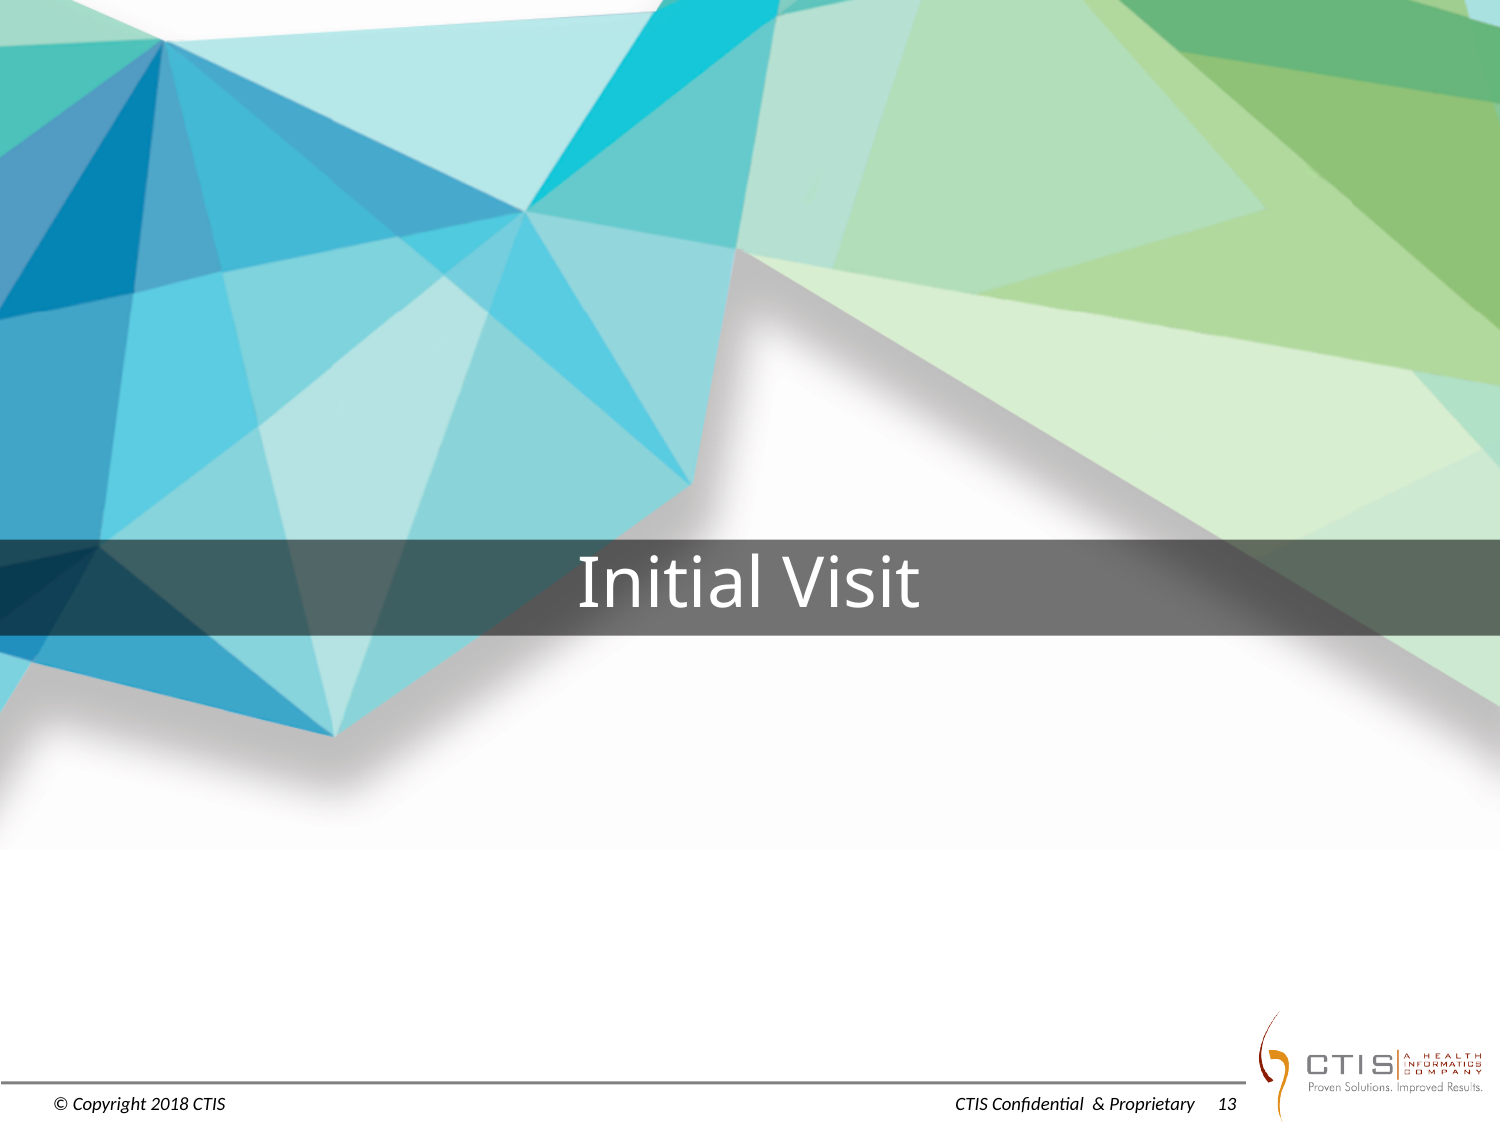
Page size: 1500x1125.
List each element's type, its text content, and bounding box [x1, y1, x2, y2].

picture [1244, 1006, 1500, 1125]
subtitle Initial Visit [0, 539, 1500, 636]
picture [0, 0, 1500, 539]
picture [0, 636, 1500, 850]
